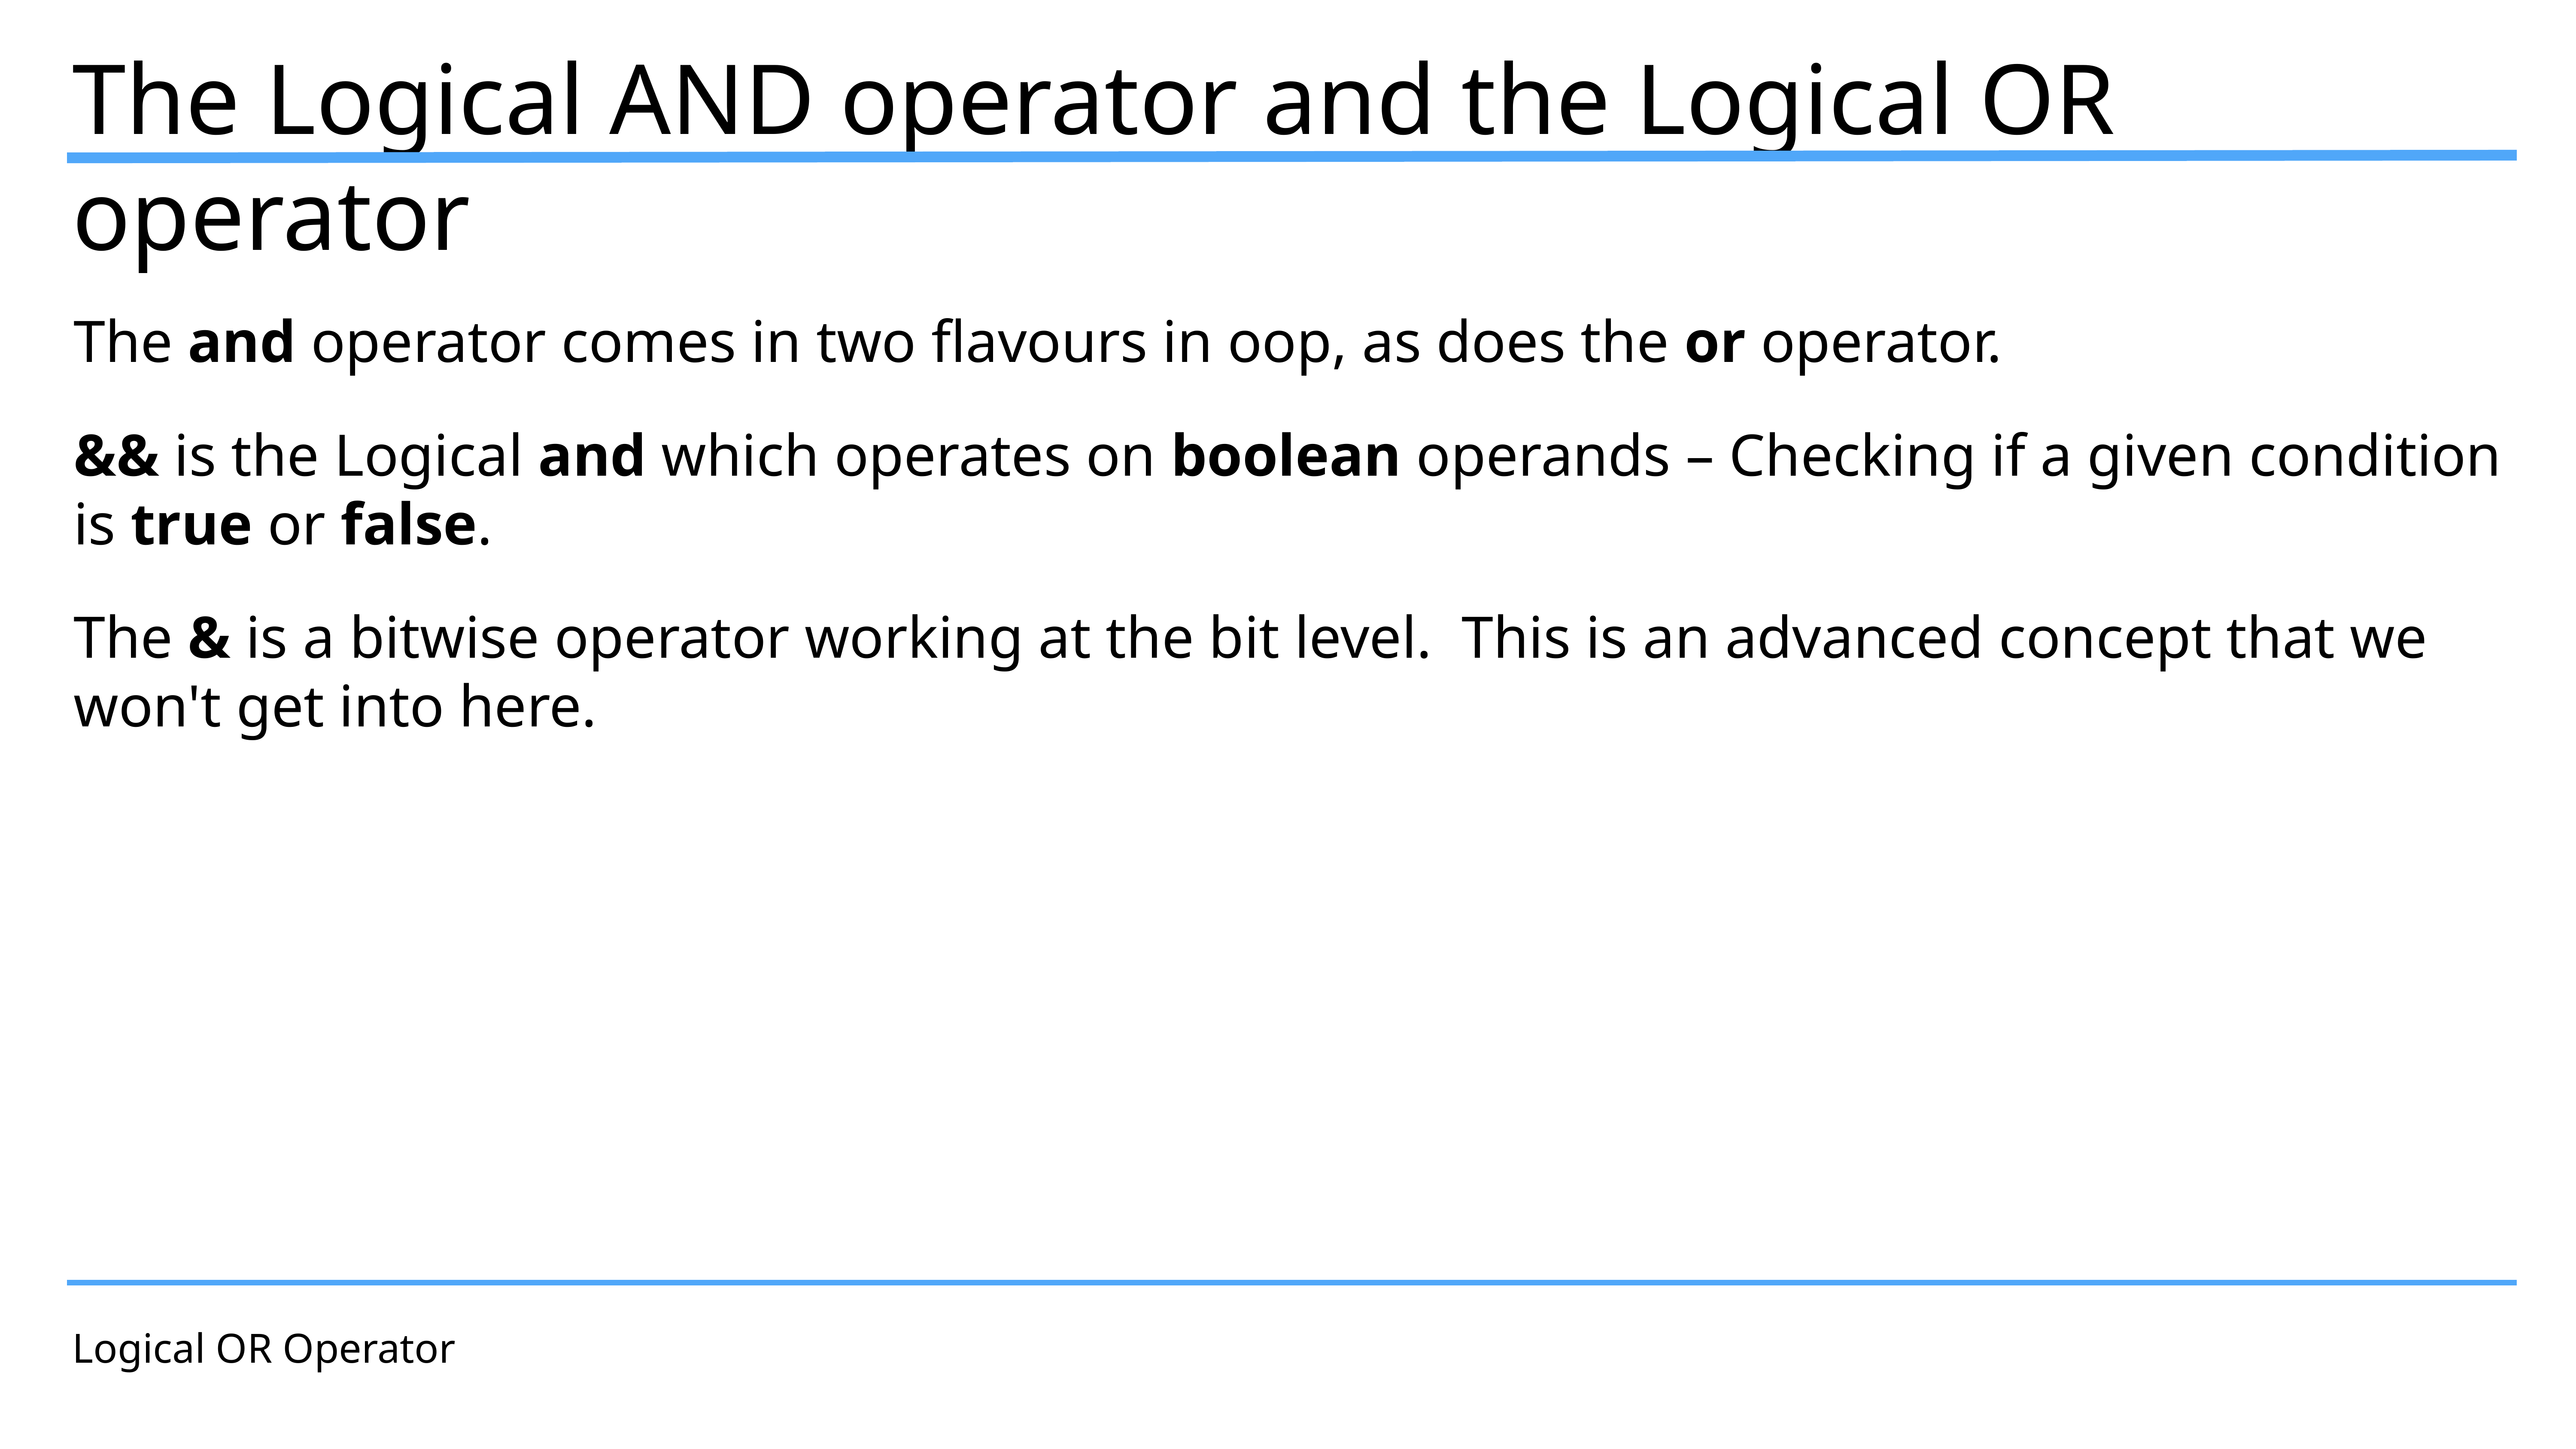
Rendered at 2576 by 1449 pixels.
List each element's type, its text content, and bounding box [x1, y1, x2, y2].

text_box The Logical AND operator and the Logical OR operator [67, 32, 2523, 275]
text_box Logical OR Operator [67, 1302, 1195, 1376]
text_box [67, 155, 2517, 158]
text_box The and operator comes in two flavours in oop, as does the or operator. && is the Logical and which operates on boolean operands – Checking if a given condition is true or false. The & is a bitwise operator working at the bit level. This is an advanced concept that we won't get into here. [67, 301, 2517, 1139]
